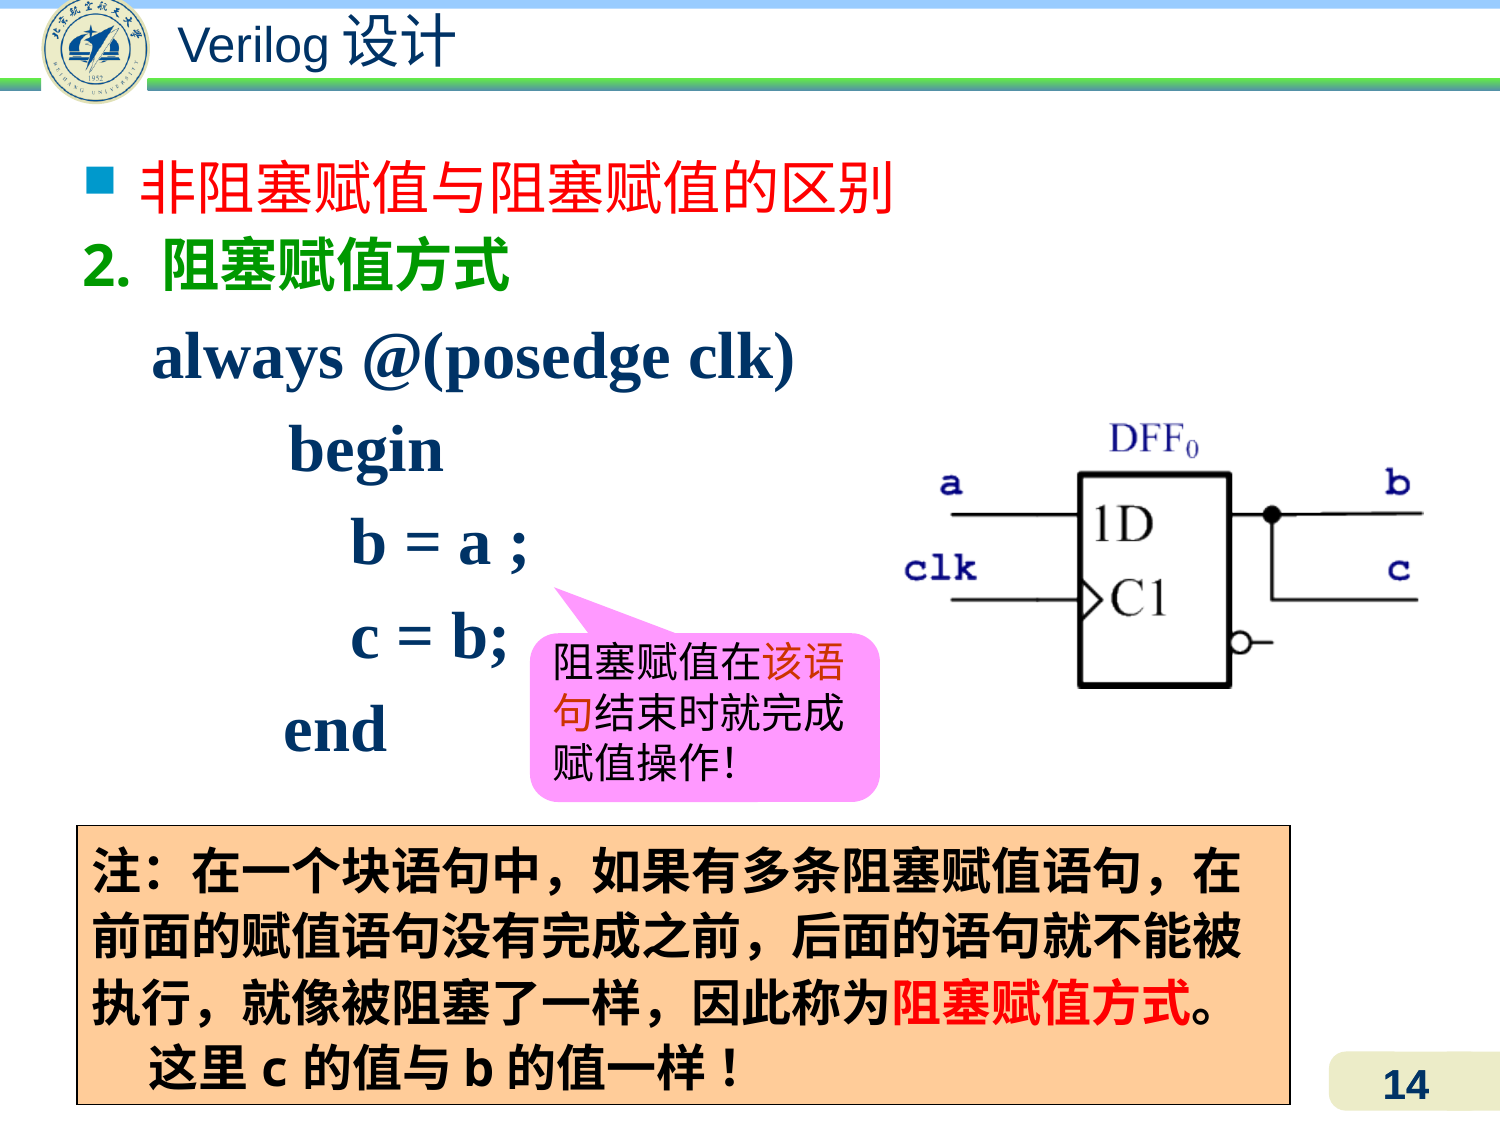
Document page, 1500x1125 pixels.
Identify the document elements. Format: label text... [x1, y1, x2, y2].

picture [903, 408, 1424, 689]
text_box 非阻塞赋值与阻塞赋值的区别 2. 阻塞赋值方式 always @(posedge clk) begin b = a ; c = b; end [67, 137, 1027, 507]
text_box 14 [1337, 1050, 1475, 1100]
picture [43, 0, 148, 102]
text_box 阻塞赋值在该语句结束时就完成赋值操作！ [529, 587, 880, 803]
text_box 注：在一个块语句中，如果有多条阻塞赋值语句，在前面的赋值语句没有完成之前，后面的语句就不能被执行，就像被阻塞了一样，因此称为阻塞赋值方式。 这里c的值与b的值一样 ！ [76, 825, 1291, 1105]
